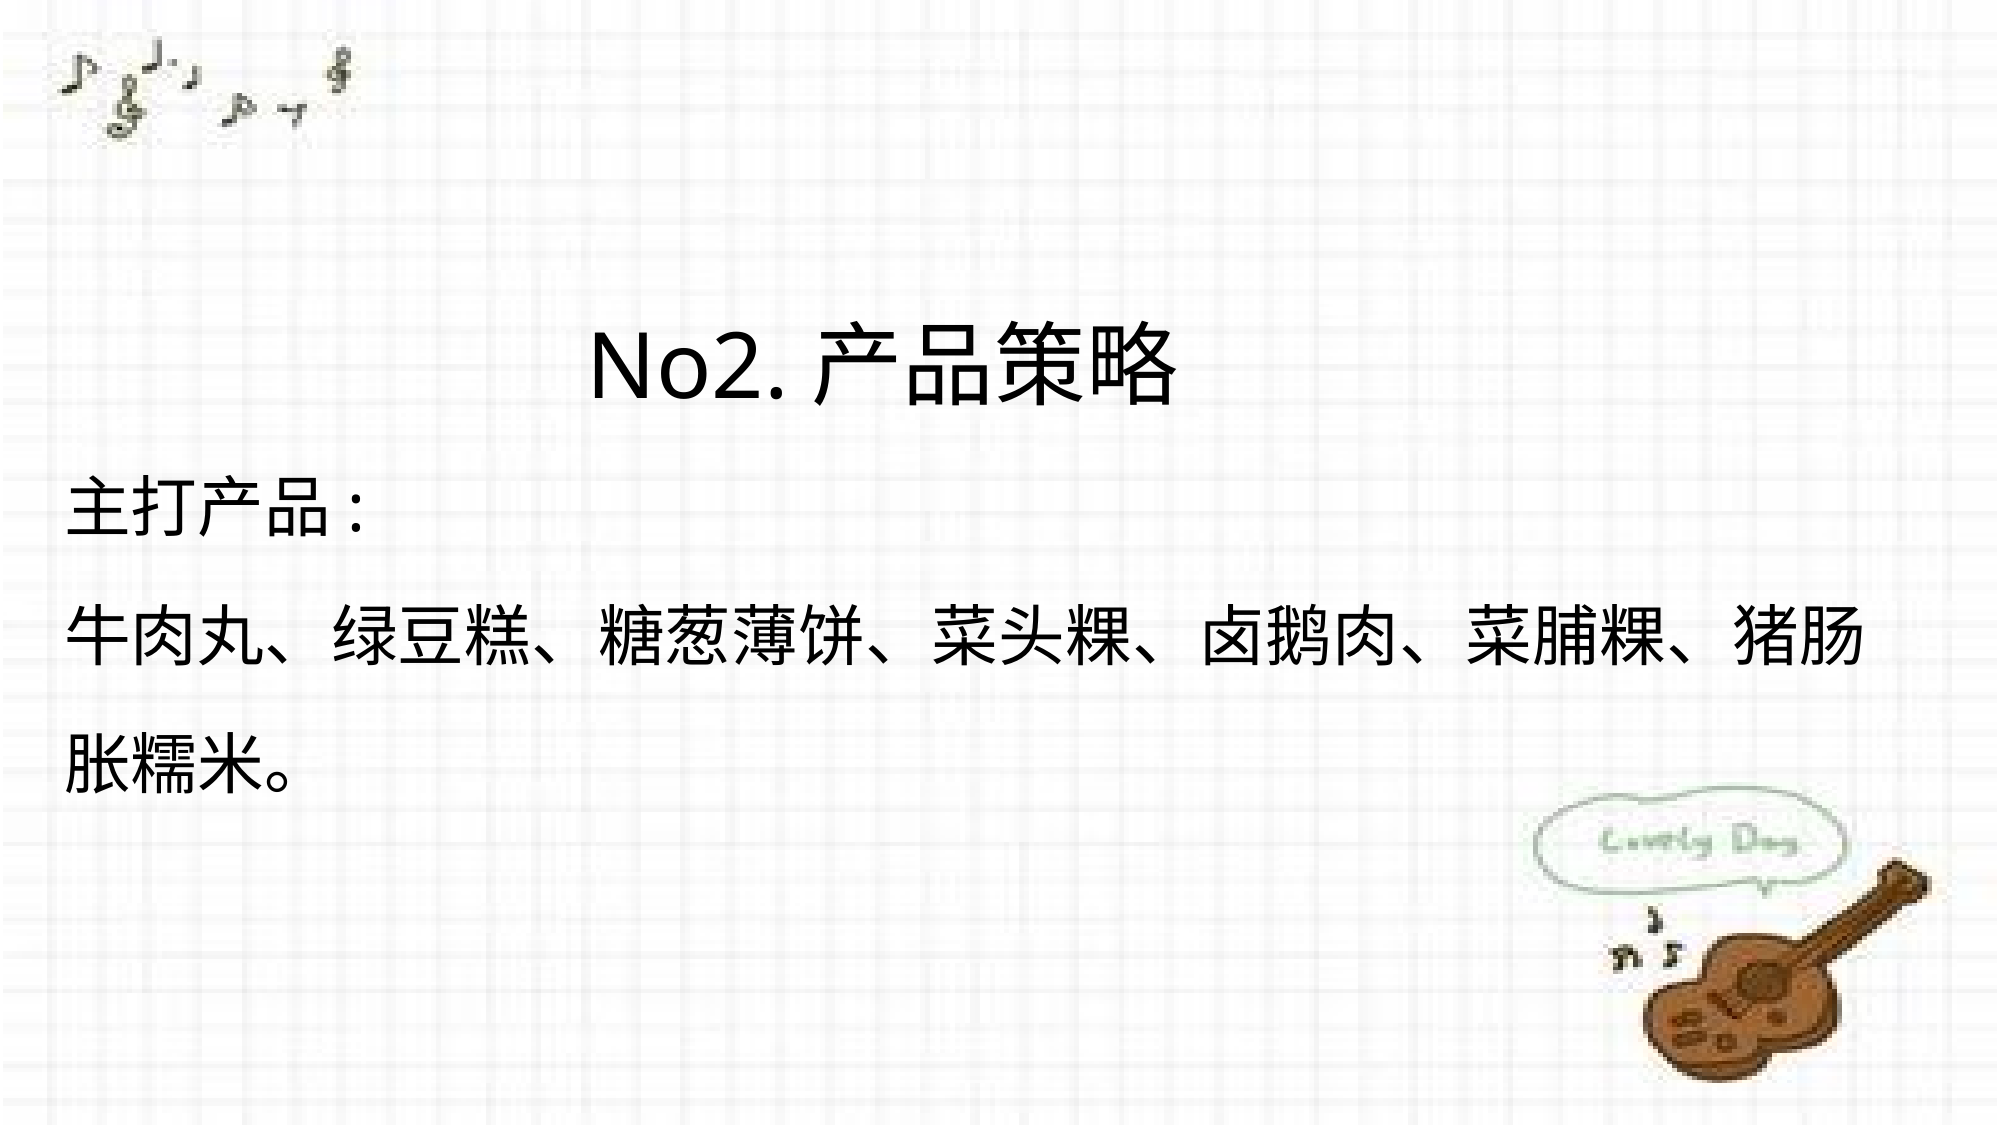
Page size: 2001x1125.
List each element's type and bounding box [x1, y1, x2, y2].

list [3, 0, 1997, 1125]
